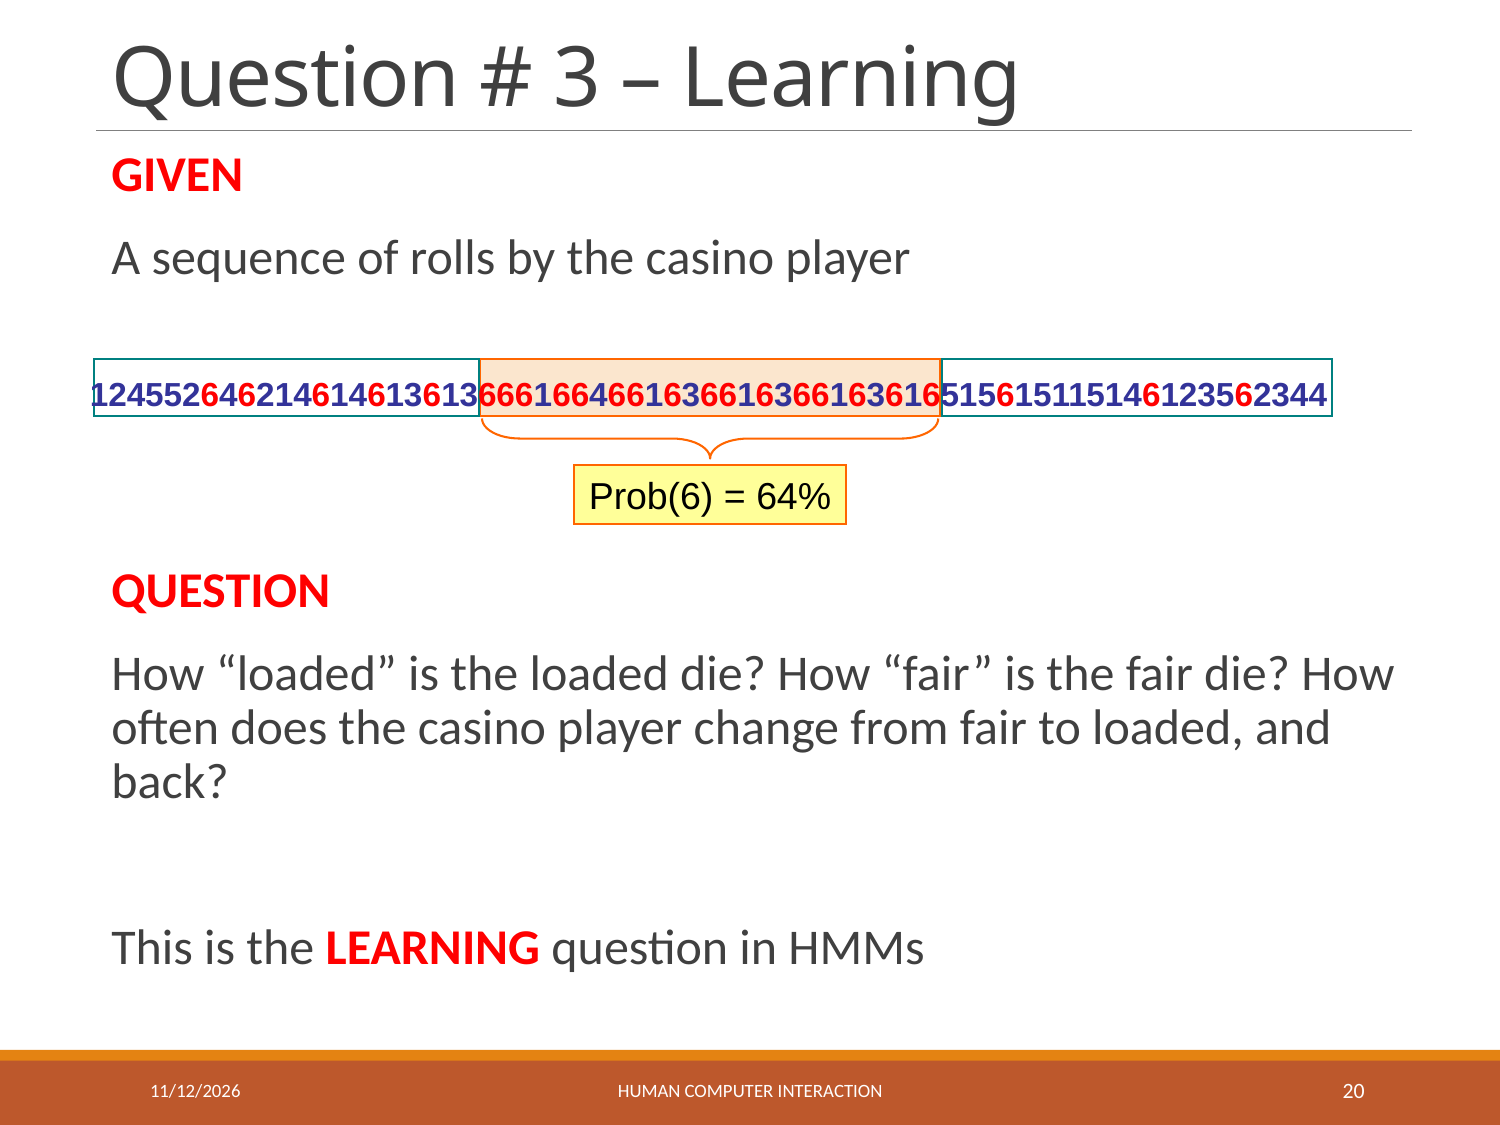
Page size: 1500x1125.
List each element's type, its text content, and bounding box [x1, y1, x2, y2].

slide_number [135, 1059, 440, 1120]
text_box [941, 359, 1332, 365]
list GIVEN A sequence of rolls by the casino player QUESTION How “loaded” is the loaded die? How “fair” is the fair die? How often does the casino player change from fair to loaded, and back? This is the LEARNING question in HMMs [96, 420, 1413, 1034]
list GIVEN A sequence of rolls by the casino player QUESTION How “loaded” is the loaded die? How “fair” is the fair die? How often does the casino player change from fair to loaded, and back? This is the LEARNING question in HMMs [96, 140, 1413, 365]
title Question # 3 – Learning [96, 19, 1413, 131]
text_box 1245526462146146136136661664661636616366163616515615115146123562344 [74, 365, 1500, 420]
text_box Prob(6) = 64% [573, 464, 847, 525]
slide_number 20 [1218, 1059, 1380, 1120]
text_box [93, 359, 479, 365]
text_box [482, 420, 939, 459]
text_box [480, 359, 941, 365]
footer Human Computer Interaction [453, 1059, 1047, 1120]
